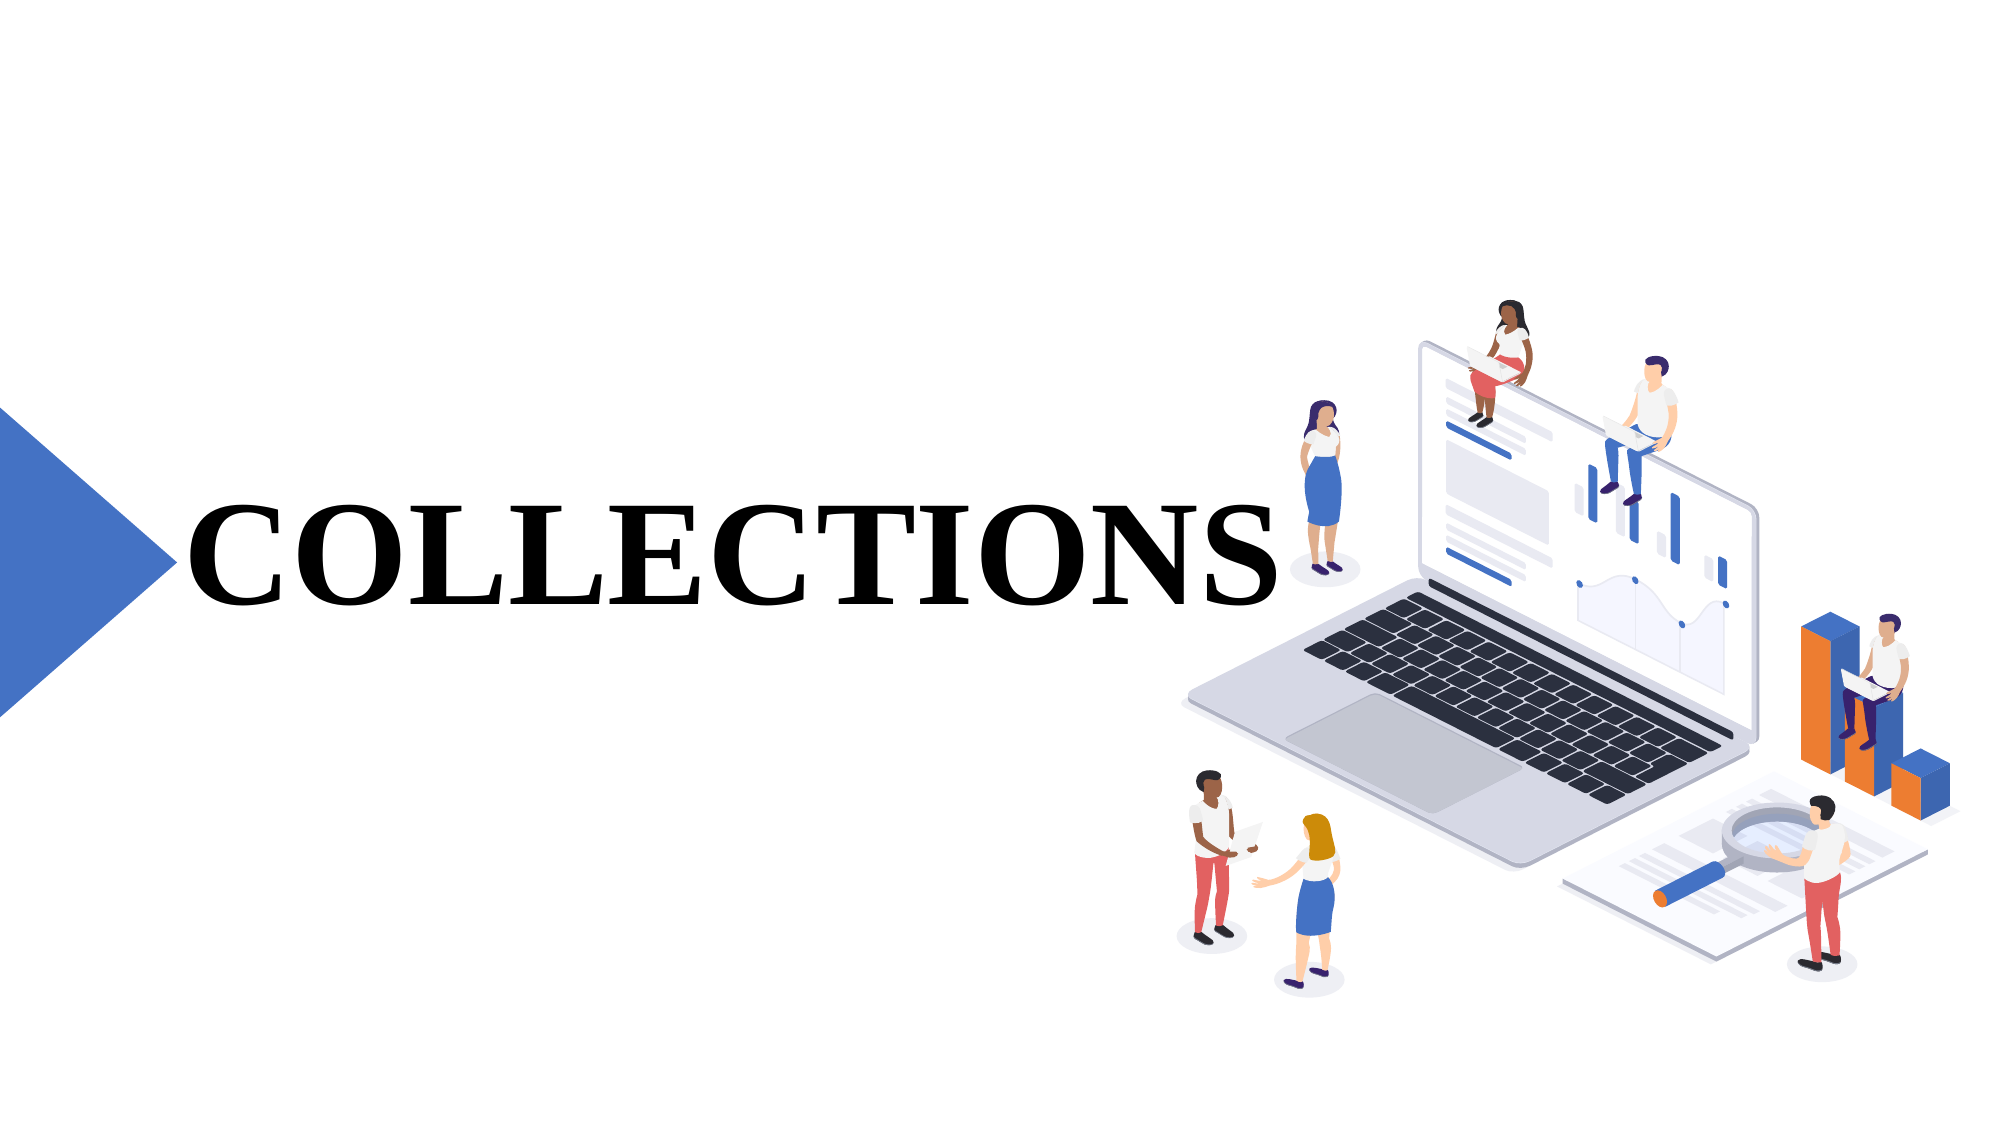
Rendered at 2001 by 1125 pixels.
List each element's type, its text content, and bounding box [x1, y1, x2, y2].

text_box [1176, 299, 1961, 998]
title COLLECTIONS [181, 334, 1176, 778]
